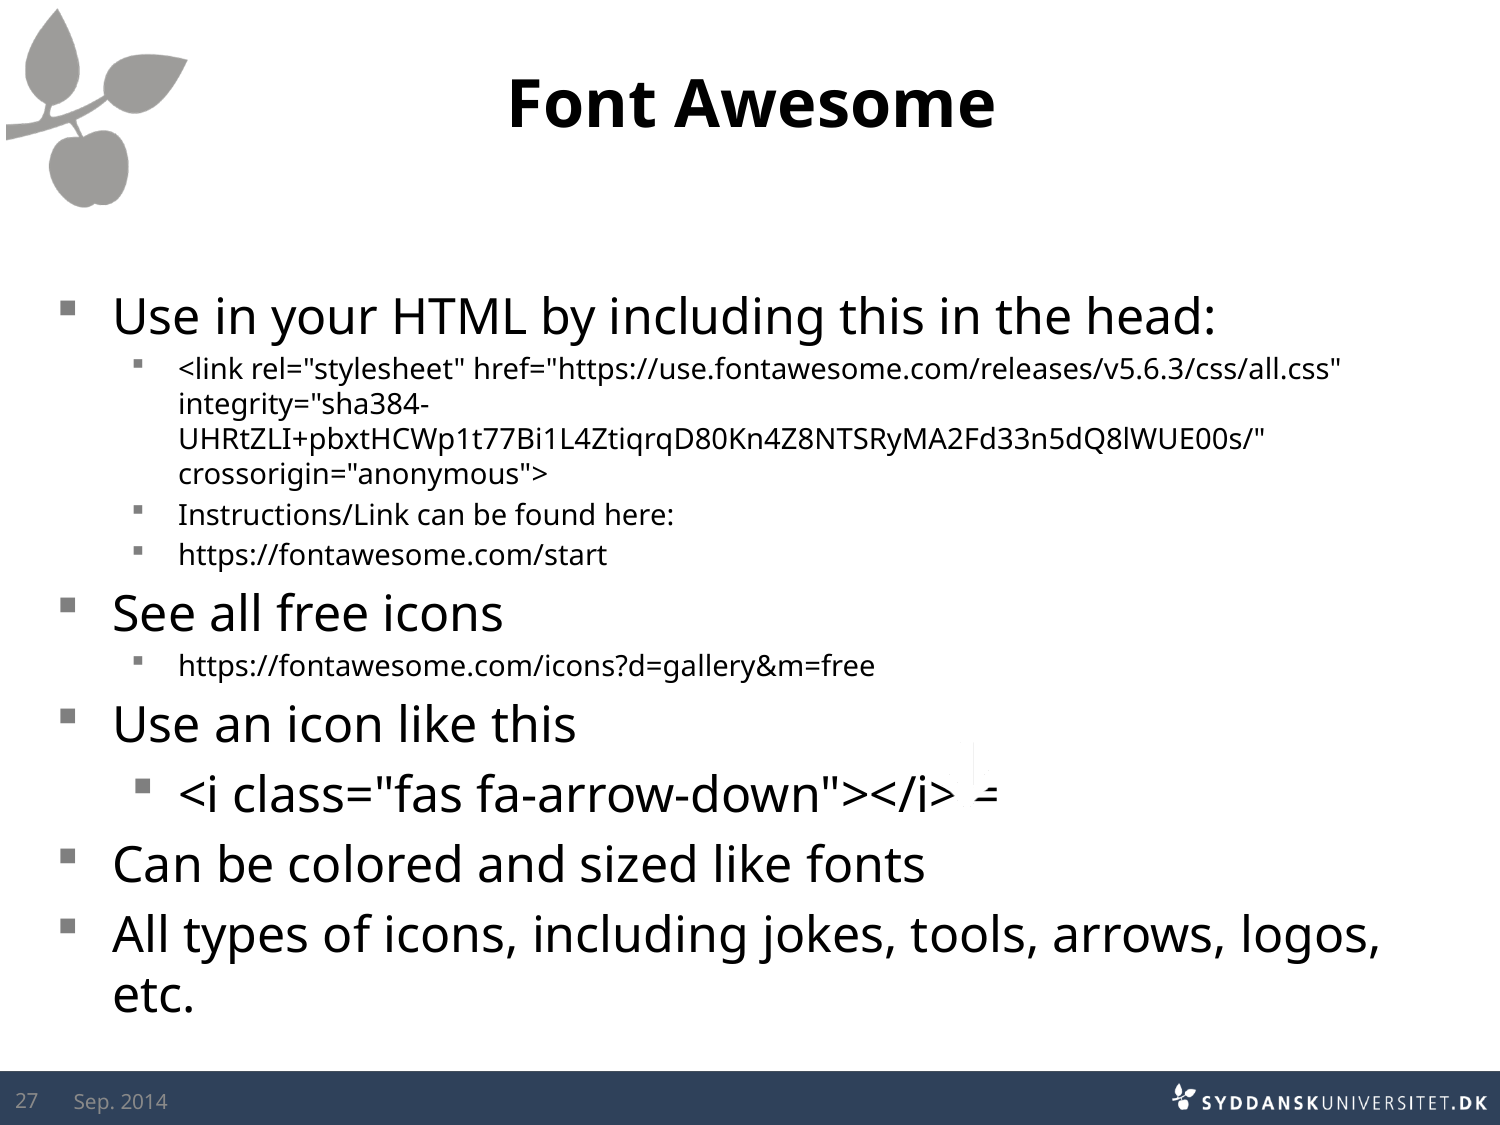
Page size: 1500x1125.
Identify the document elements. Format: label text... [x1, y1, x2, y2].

picture [5, 6, 188, 209]
title Font Awesome [190, 7, 1427, 195]
picture [926, 727, 1004, 823]
slide_number 27 [0, 1078, 71, 1125]
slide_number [71, 1078, 200, 1125]
picture [0, 1071, 1500, 1125]
list Use in your HTML by including this in the head: <link rel="stylesheet" href="https://use.fontawesome.com/releases/v5.6.3/css/all.css" integrity="sha384-UHRtZLI+pbxtHCWp1t77Bi1L4ZtiqrqD80Kn4Z8NTSRyMA2Fd33n5dQ8lWUE00s/" crossorigin="anonymous"> Instructions/Link can be found here: https://fontawesome.com/start See all free icons https://fontawesome.com/icons?d=gallery&m=free Use an icon like this <i class="fas fa-arrow-down"></i> = Can be colored and sized like fonts All types of icons, including jokes, tools, arrows, logos, etc. [41, 231, 1447, 1047]
